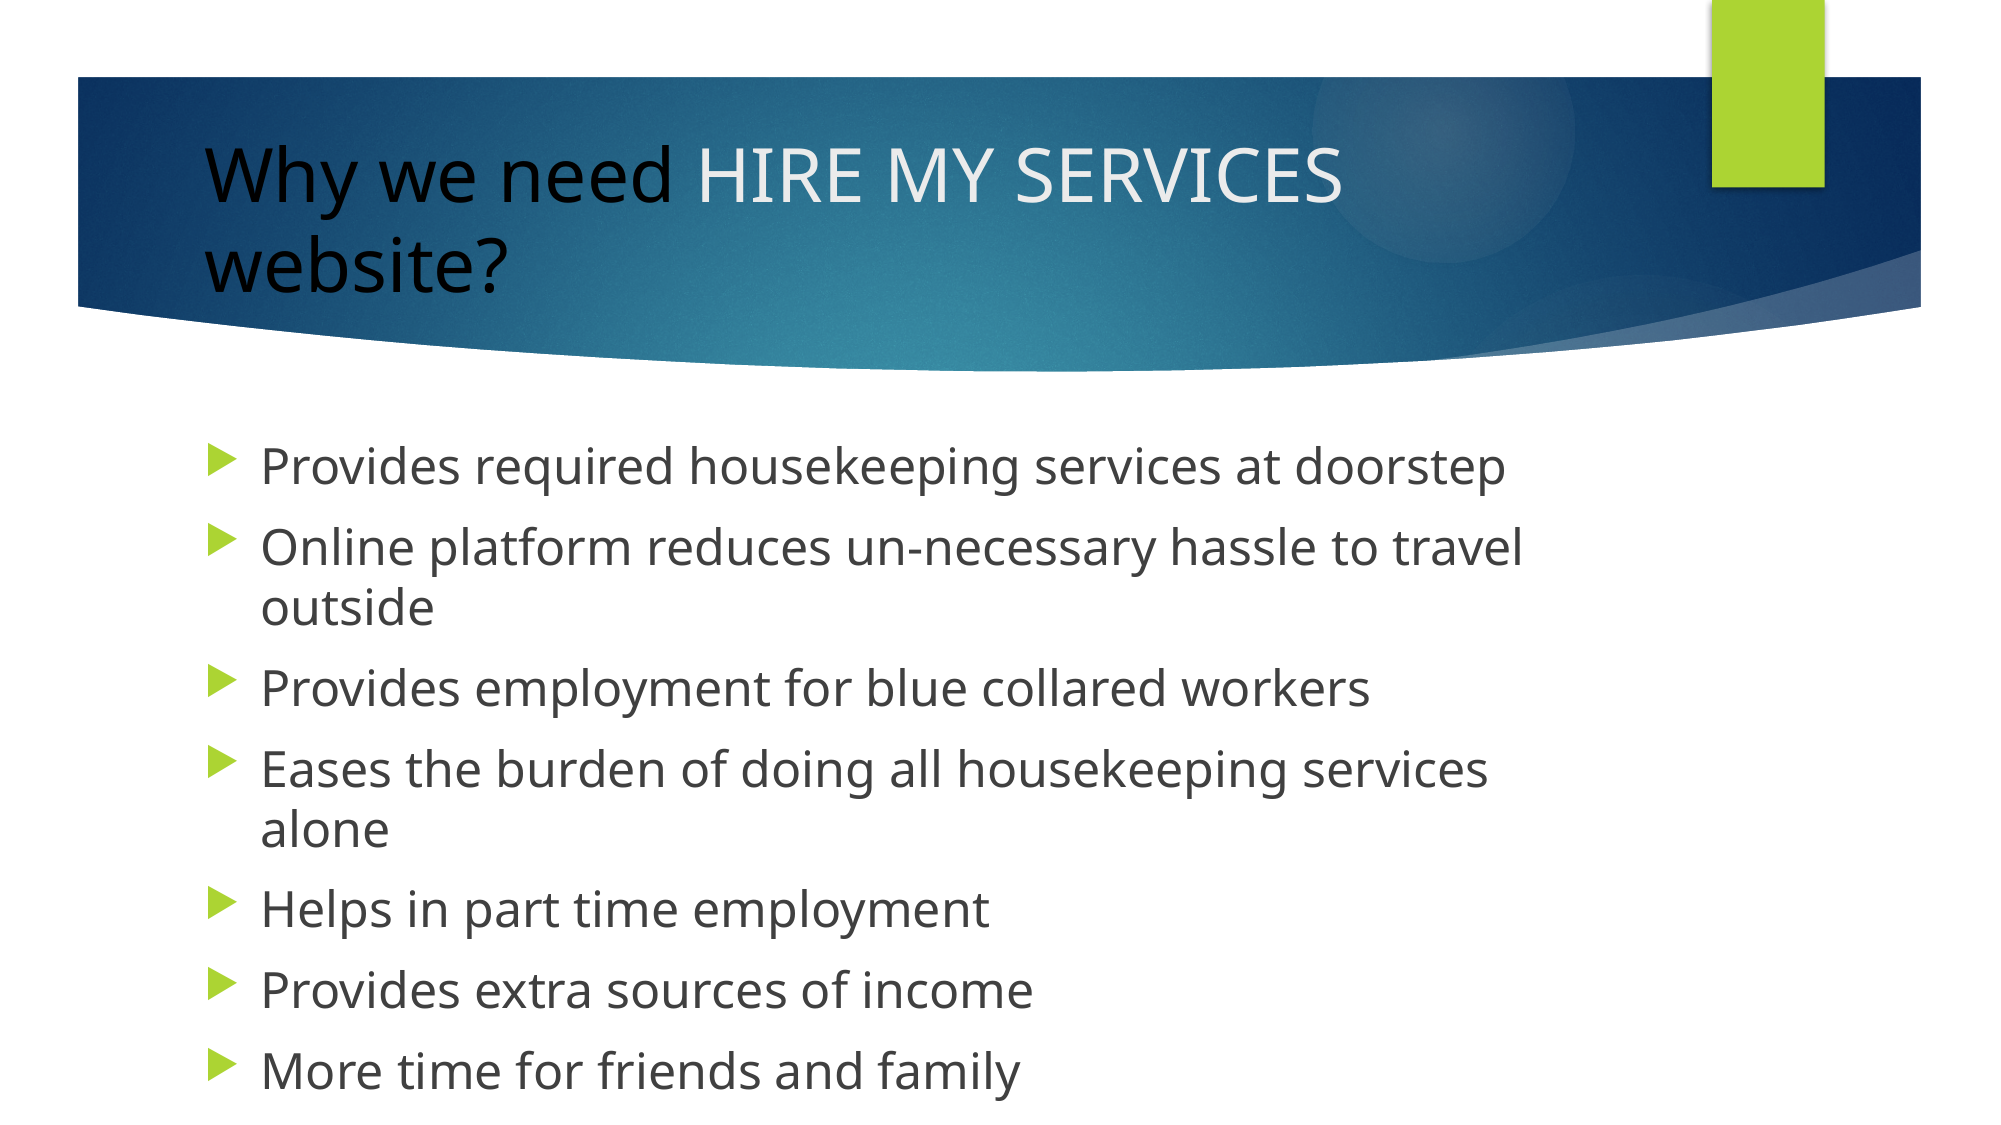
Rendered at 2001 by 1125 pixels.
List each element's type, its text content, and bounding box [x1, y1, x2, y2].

title Why we need HIRE MY SERVICES website? [189, 159, 1627, 276]
list Provides required housekeeping services at doorstep Online platform reduces un-necessary hassle to travel outside Provides employment for blue collared workers Eases the burden of doing all housekeeping services alone Helps in part time employment Provides extra sources of income More time for friends and family [189, 427, 1627, 988]
